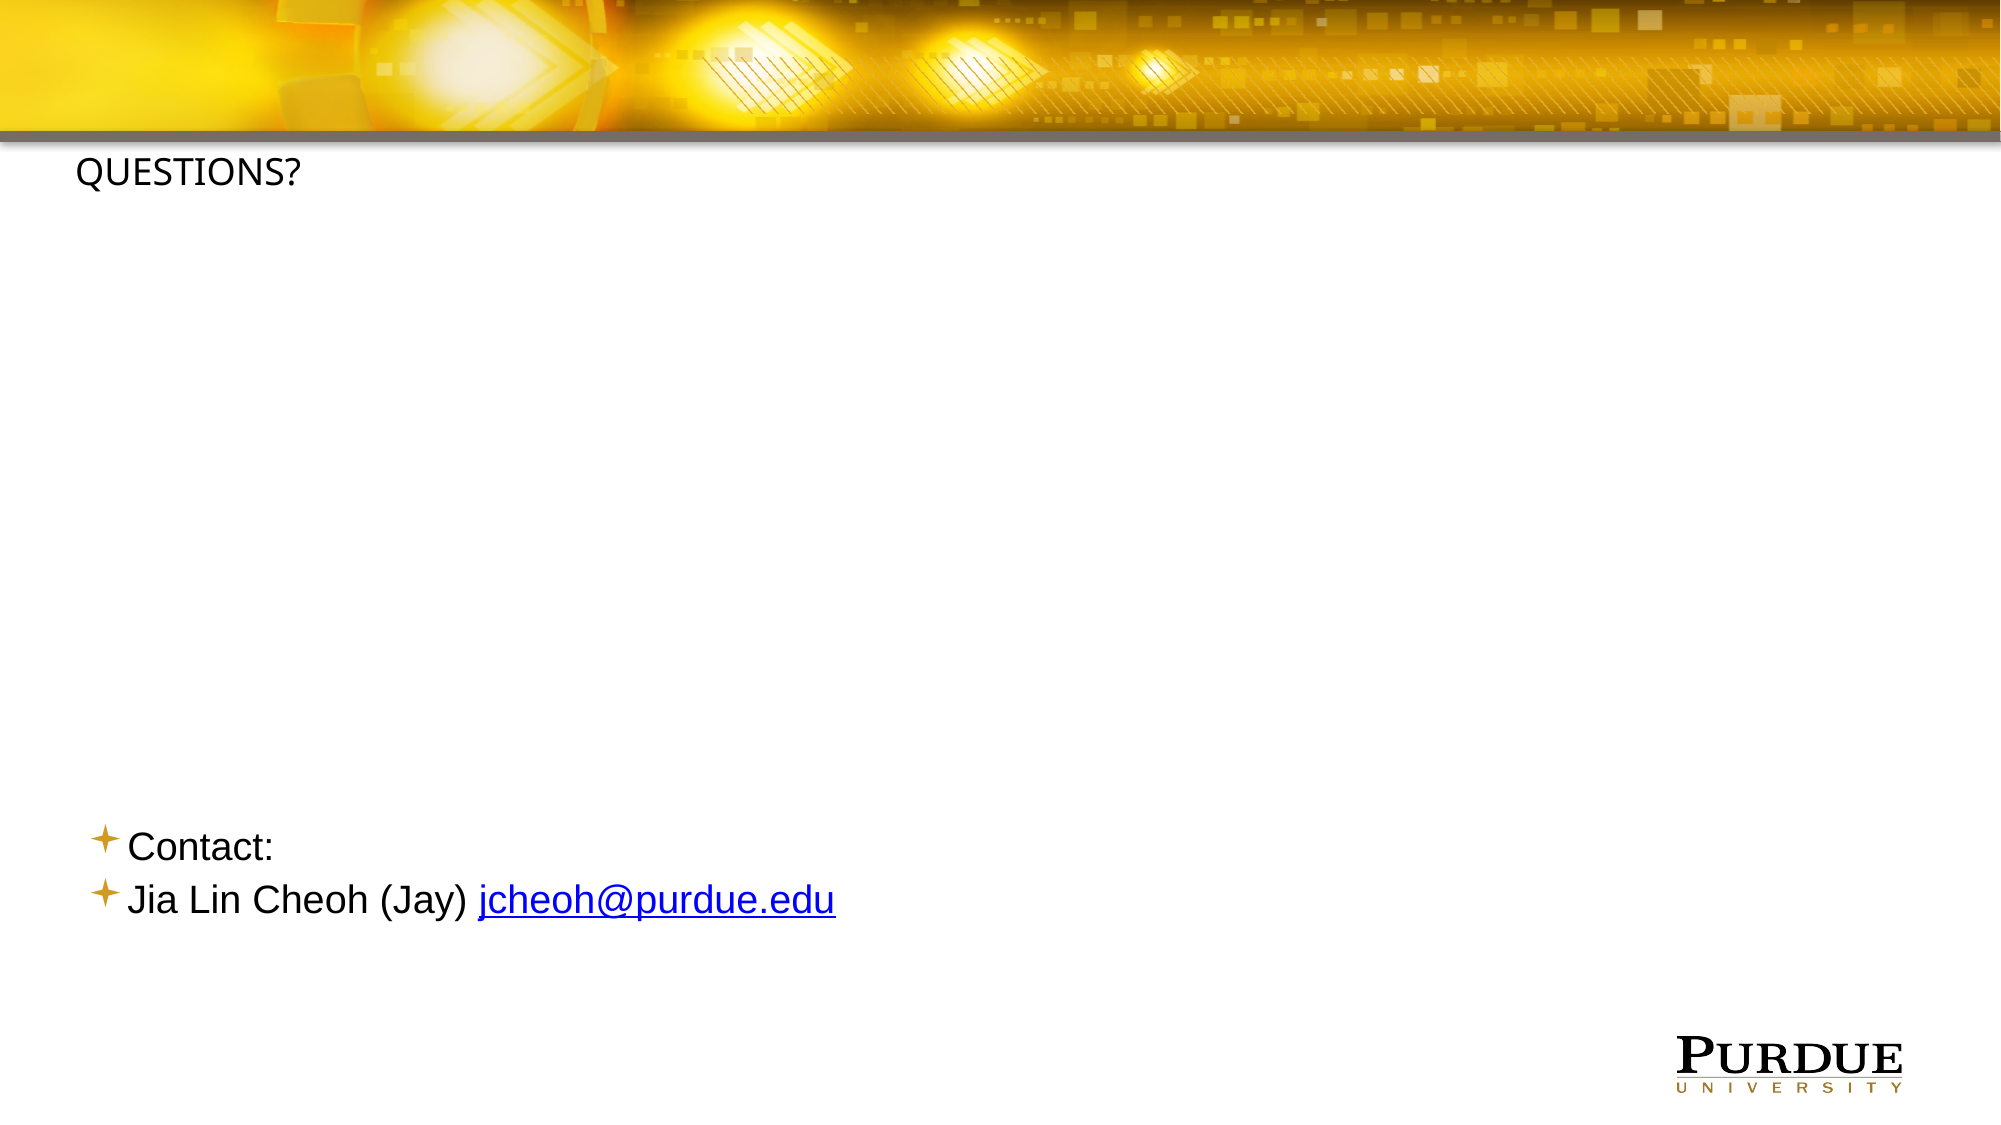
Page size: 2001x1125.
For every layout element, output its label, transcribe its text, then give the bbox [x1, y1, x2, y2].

list Contact: Jia Lin Cheoh (Jay) jcheoh@purdue.edu [79, 239, 1902, 996]
picture [1677, 1036, 1902, 1093]
list QUESTIONS? [67, 139, 1902, 202]
picture [0, 0, 2001, 131]
